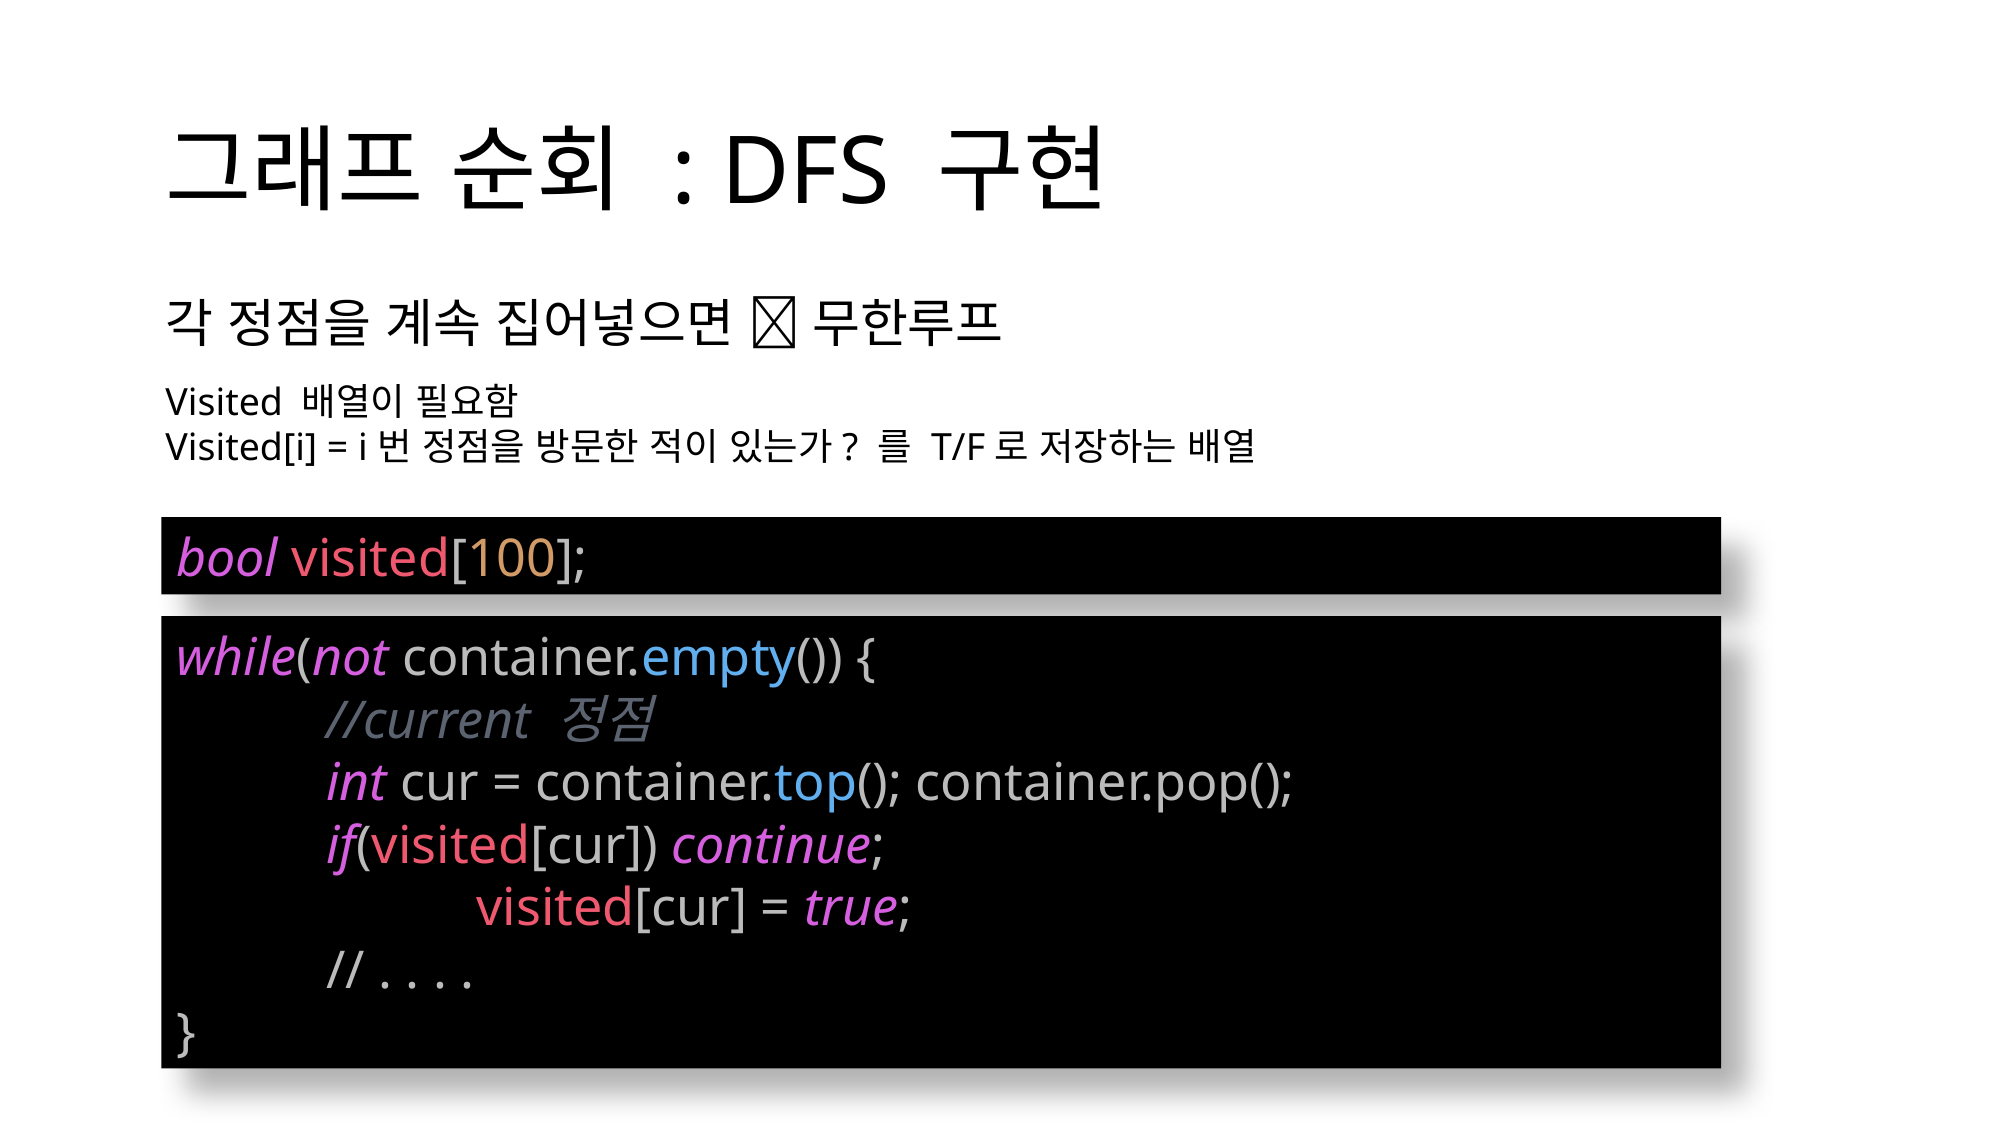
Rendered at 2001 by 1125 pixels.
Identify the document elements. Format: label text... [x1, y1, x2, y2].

text_box 각 정점을 계속 집어넣으면  무한루프 Visited 배열이 필요함 Visited[i] = i번 정점을 방문한 적이 있는가? 를 T/F로 저장하는 배열 [150, 282, 1674, 476]
text_box 그래프 순회 : DFS 구현 [150, 102, 1850, 230]
text_box bool visited[100]; [161, 517, 1722, 595]
text_box while(not container.empty()) { //current 정점 int cur = container.top(); container.pop(); if(visited[cur]) continue; visited[cur] = true; // . . . . } [161, 616, 1722, 1069]
